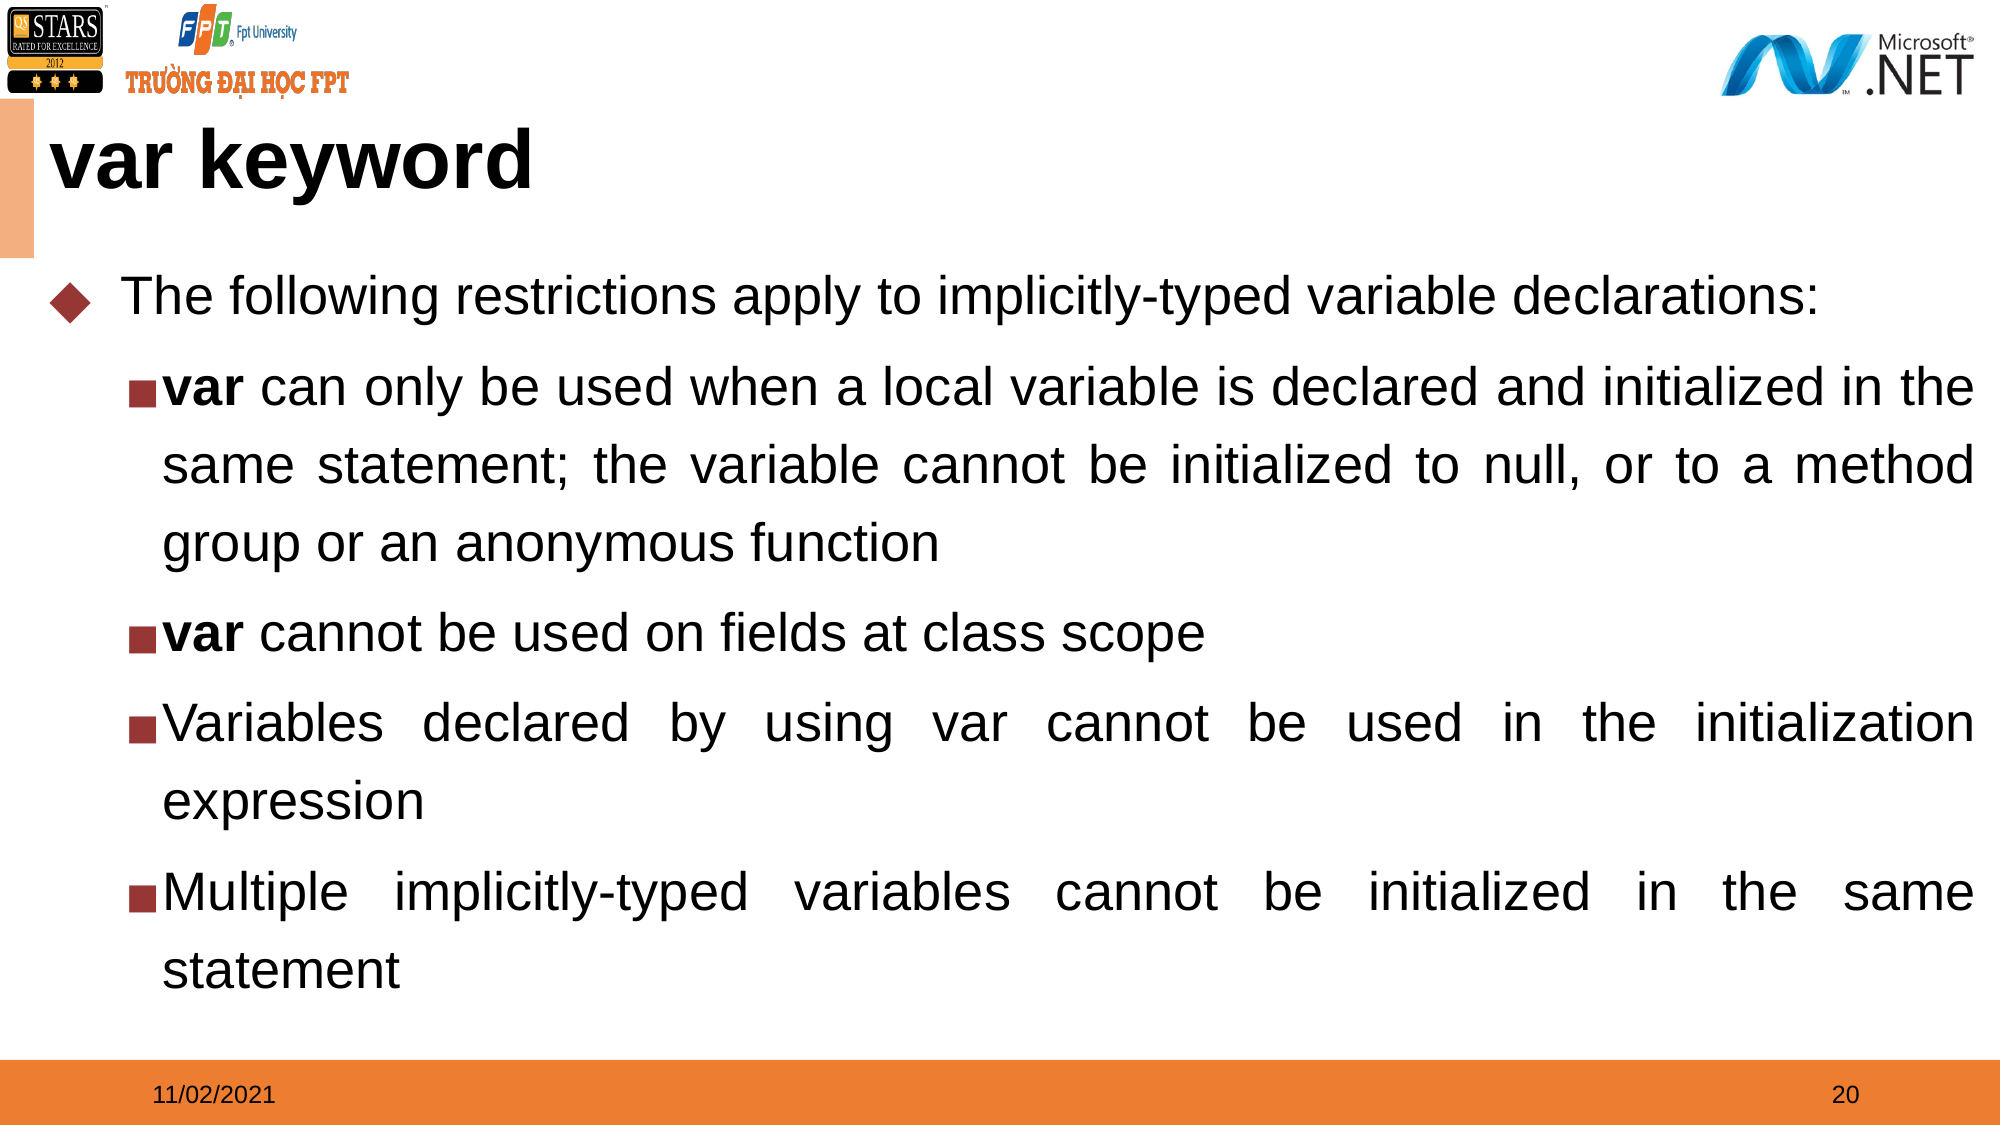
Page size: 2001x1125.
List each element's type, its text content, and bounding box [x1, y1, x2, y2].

text_box The following restrictions apply to implicitly-typed variable declarations: var can only be used when a local variable is declared and initialized in the same statement; the variable cannot be initialized to null, or to a method group or an anonymous function var cannot be used on fields at class scope Variables declared by using var cannot be used in the initialization expression Multiple implicitly-typed variables cannot be initialized in the same statement [34, 239, 1994, 1007]
title var keyword [34, 122, 1083, 202]
picture [7, 4, 349, 99]
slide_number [137, 1063, 588, 1123]
picture [1685, 0, 2001, 129]
slide_number 20 [1424, 1063, 1875, 1123]
